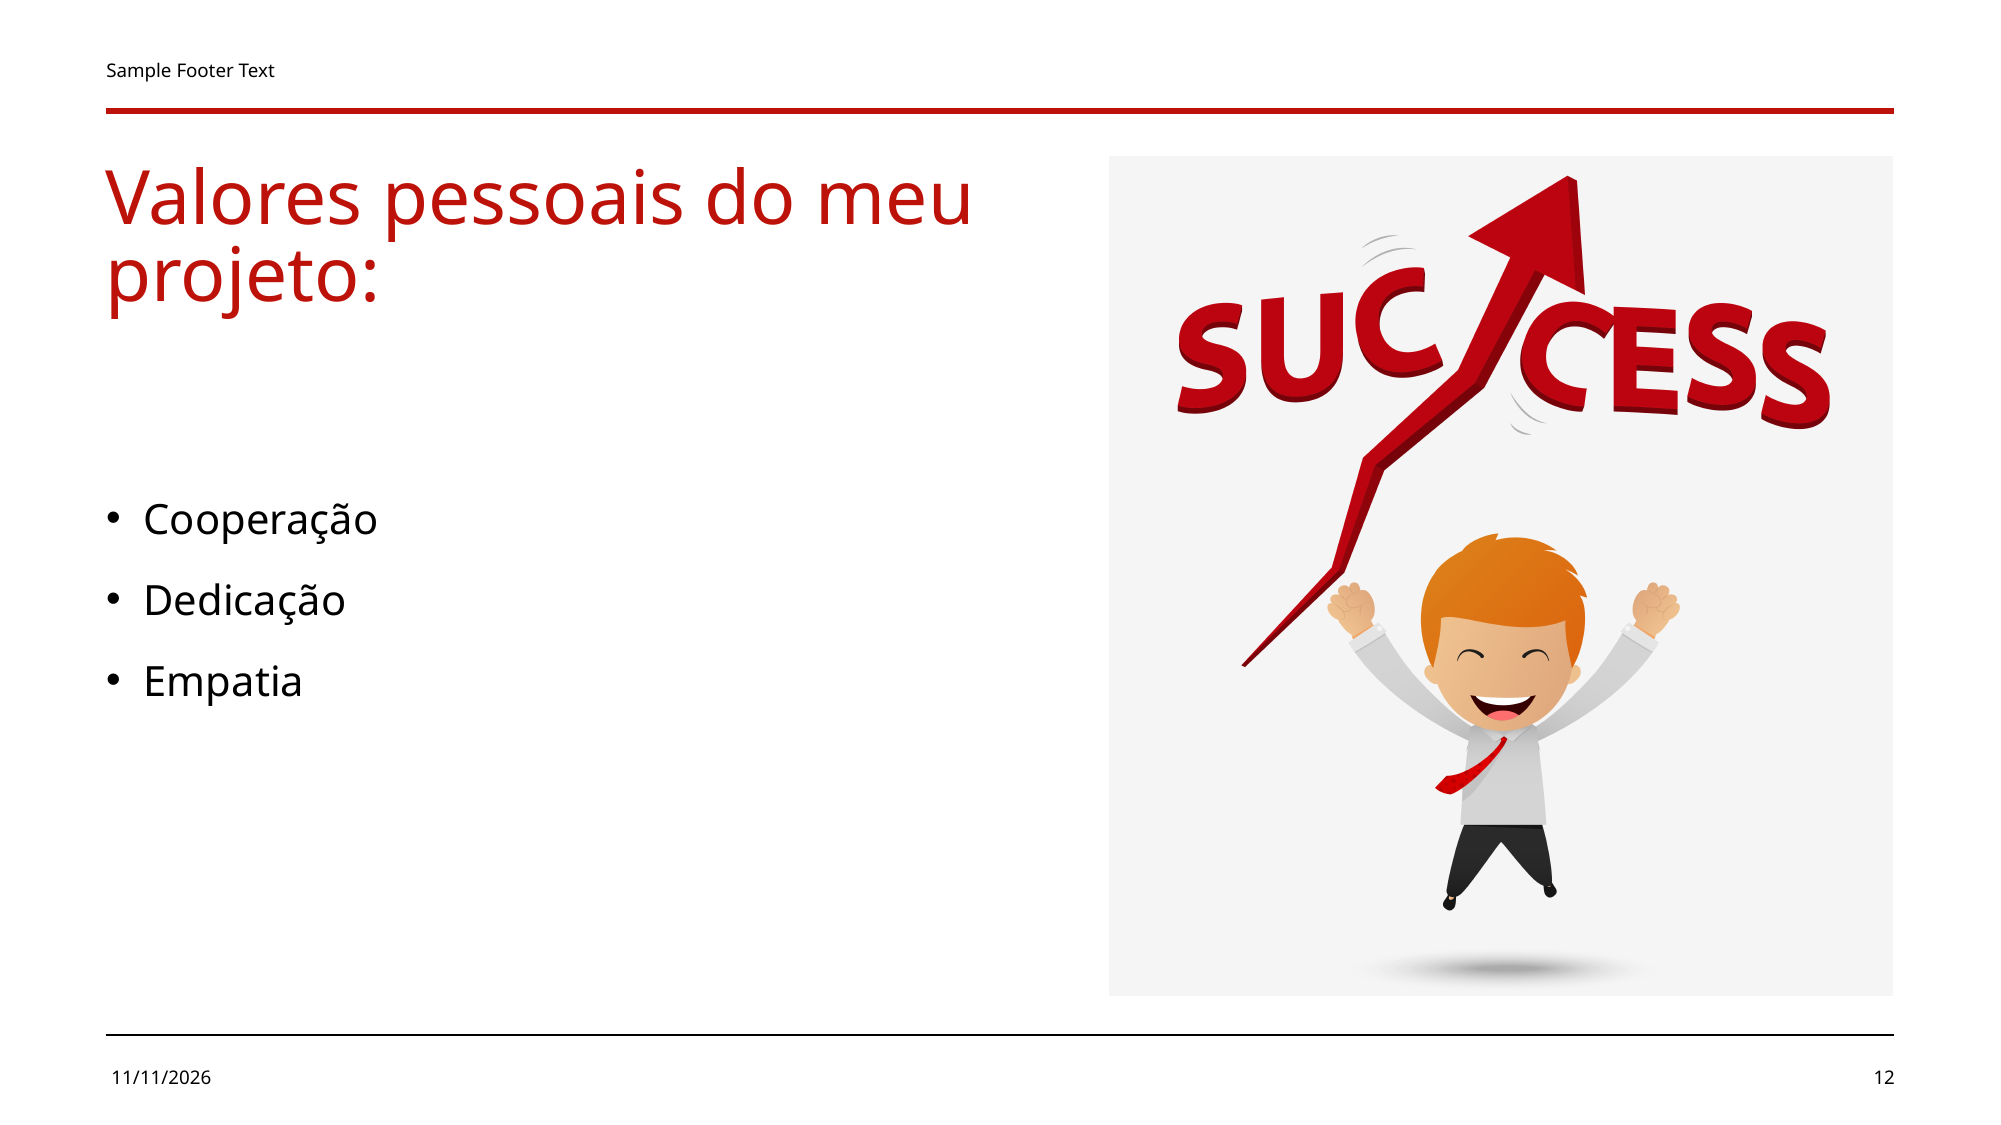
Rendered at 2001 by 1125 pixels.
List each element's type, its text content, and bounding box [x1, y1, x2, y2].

list Cooperação Dedicação Empatia [91, 474, 1001, 996]
slide_number 12 [1757, 1057, 1910, 1109]
title Valores pessoais do meu projeto: [90, 156, 1000, 456]
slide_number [96, 1057, 586, 1109]
footer Sample Footer Text [91, 28, 767, 89]
picture [1109, 156, 1893, 996]
